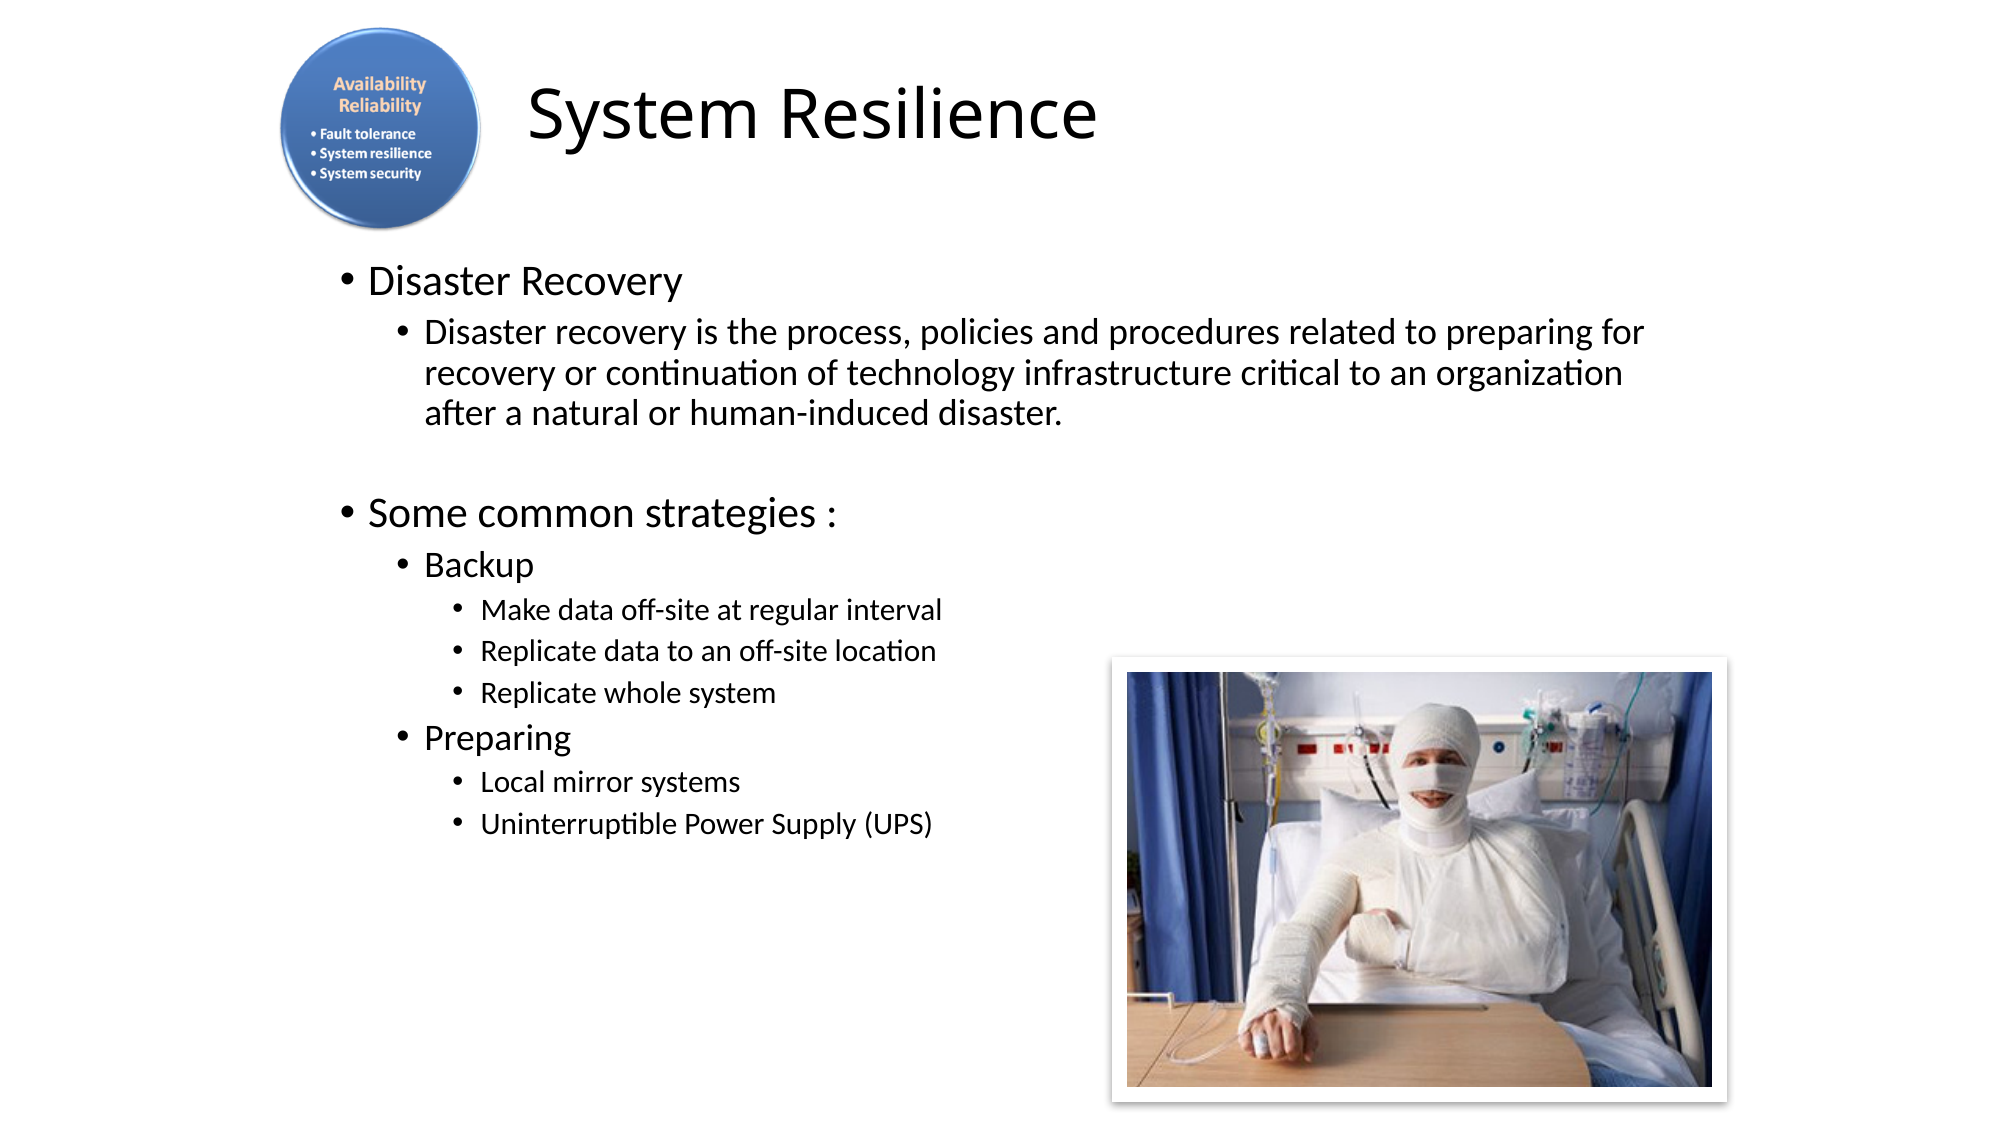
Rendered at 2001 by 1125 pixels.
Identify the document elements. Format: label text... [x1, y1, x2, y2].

picture [1126, 671, 1713, 1088]
title System Resilience [512, 45, 1675, 188]
picture [274, 24, 485, 235]
list Disaster Recovery Disaster recovery is the process, policies and procedures related to preparing for recovery or continuation of technology infrastructure critical to an organization after a natural or human-induced disaster. Some common strategies : Backup Make data off-site at regular interval Replicate data to an off-site location Replicate whole system Preparing Local mirror systems Uninterruptible Power Supply (UPS) [324, 249, 1688, 1075]
